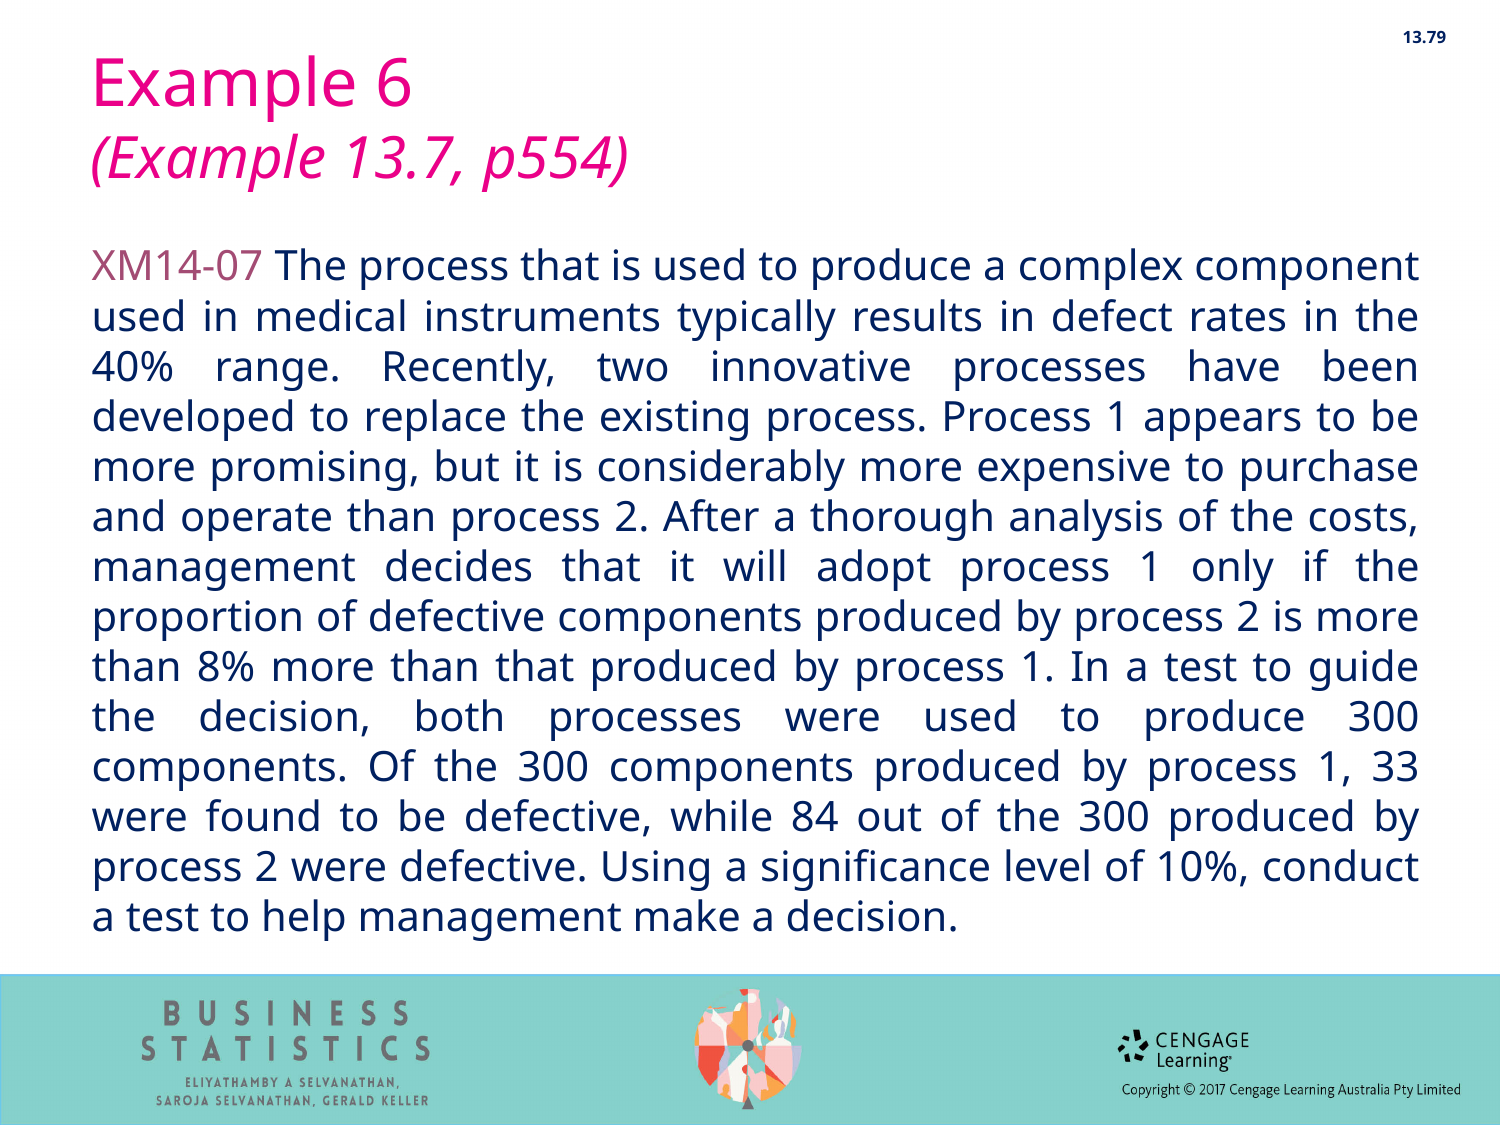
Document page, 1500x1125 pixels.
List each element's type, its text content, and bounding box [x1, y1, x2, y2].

title Example 6 (Example 13.7, p554) [75, 42, 1425, 188]
picture [0, 0, 1500, 1125]
text_box 13.79 [1387, 0, 1500, 60]
list XM14-07 The process that is used to produce a complex component used in medical instruments typically results in defect rates in the 40% range. Recently, two innovative processes have been developed to replace the existing process. Process 1 appears to be more promising, but it is considerably more expensive to purchase and operate than process 2. After a thorough analysis of the costs, management decides that it will adopt process 1 only if the proportion of defective components produced by process 2 is more than 8% more than that produced by process 1. In a test to guide the decision, both processes were used to produce 300 components. Of the 300 components produced by process 1, 33 were found to be defective, while 84 out of the 300 produced by process 2 were defective. Using a significance level of 10%, conduct a test to help management make a decision. [76, 231, 1436, 937]
